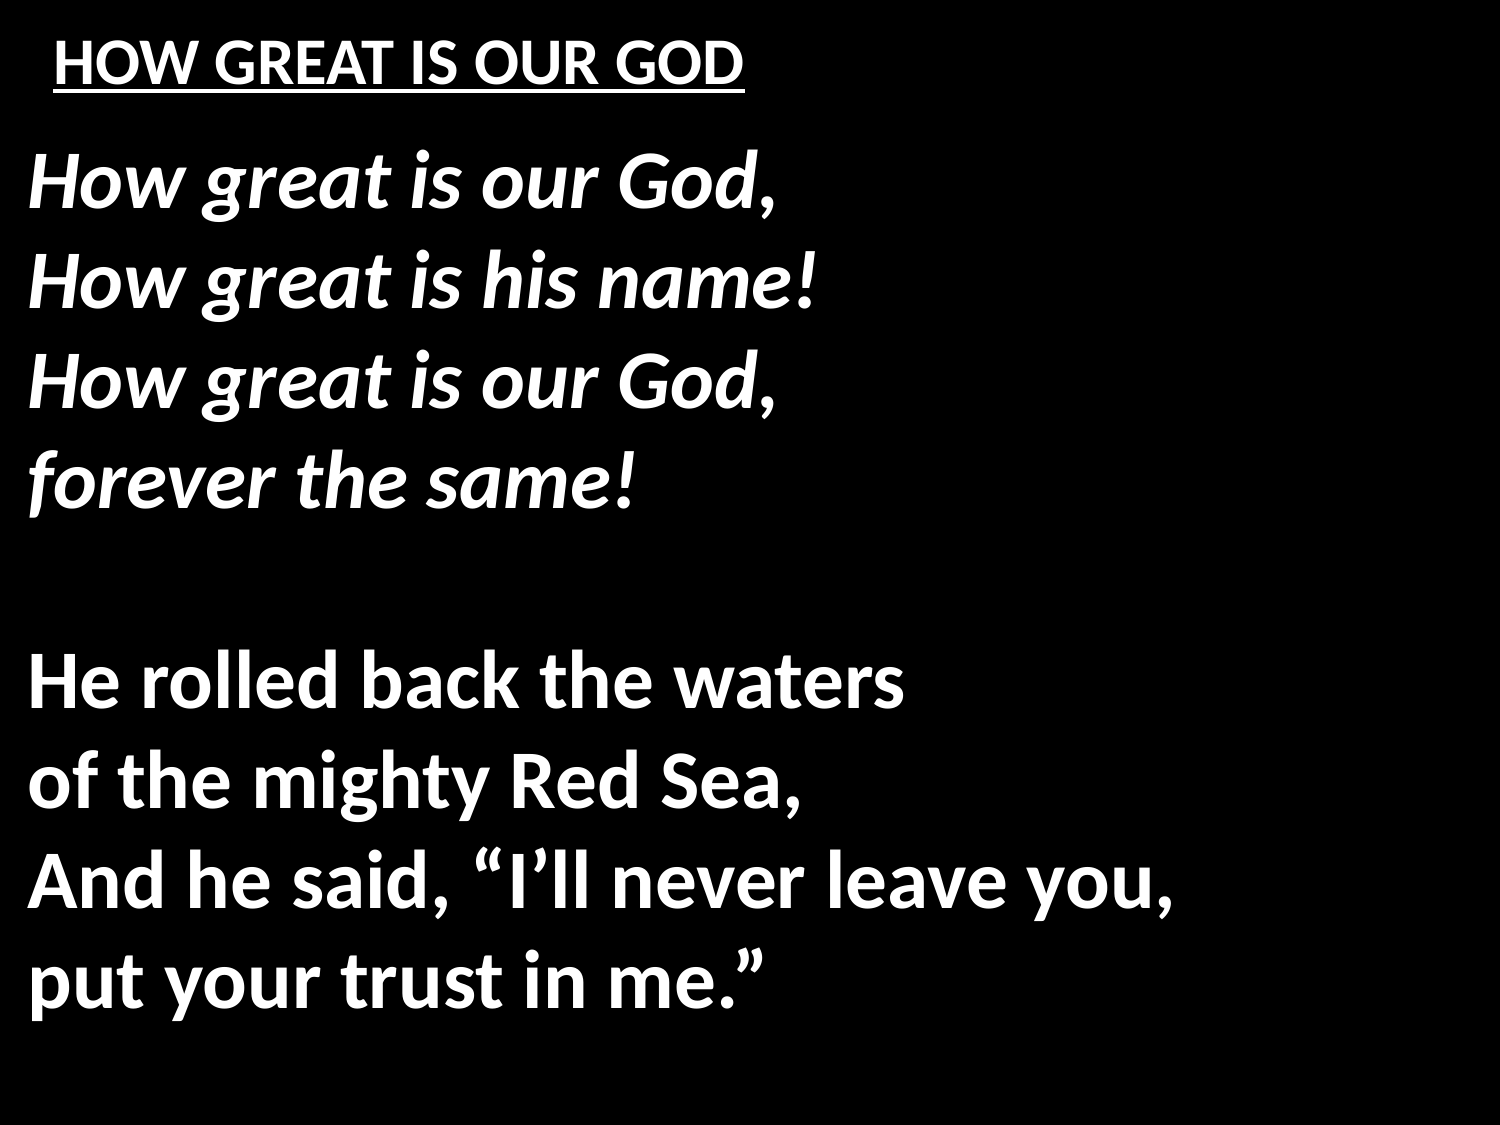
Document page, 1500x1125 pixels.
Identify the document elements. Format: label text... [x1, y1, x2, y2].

list How great is our God, How great is his name! How great is our God, forever the same! He rolled back the waters of the mighty Red Sea, And he said, “I’ll never leave you, put your trust in me.” [8, 125, 1489, 1116]
title HOW GREAT IS OUR GOD [10, 0, 1490, 117]
